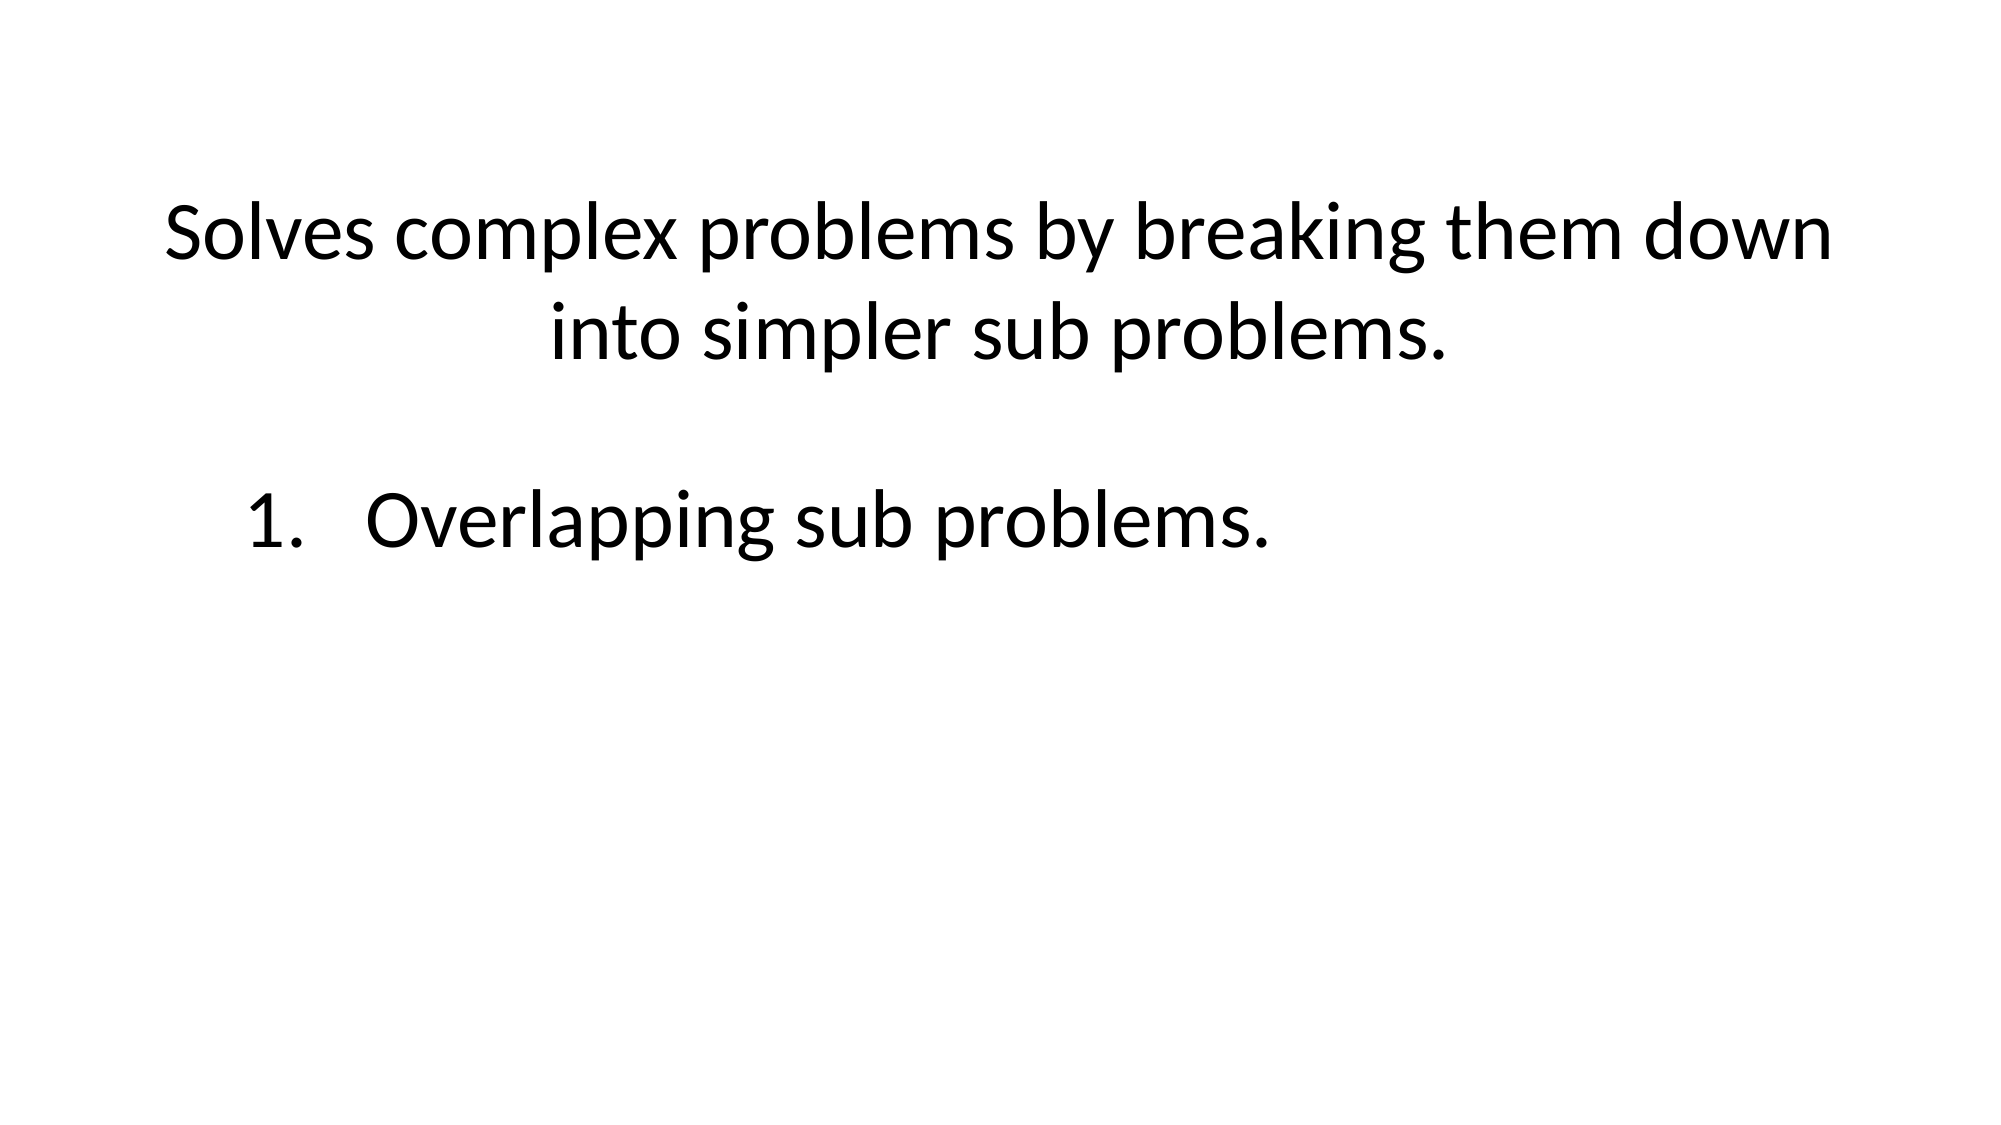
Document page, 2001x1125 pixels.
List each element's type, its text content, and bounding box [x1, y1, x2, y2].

text_box Solves complex problems by breaking them down into simpler sub problems. [147, 168, 1852, 384]
text_box Overlapping sub problems. [228, 456, 1772, 572]
